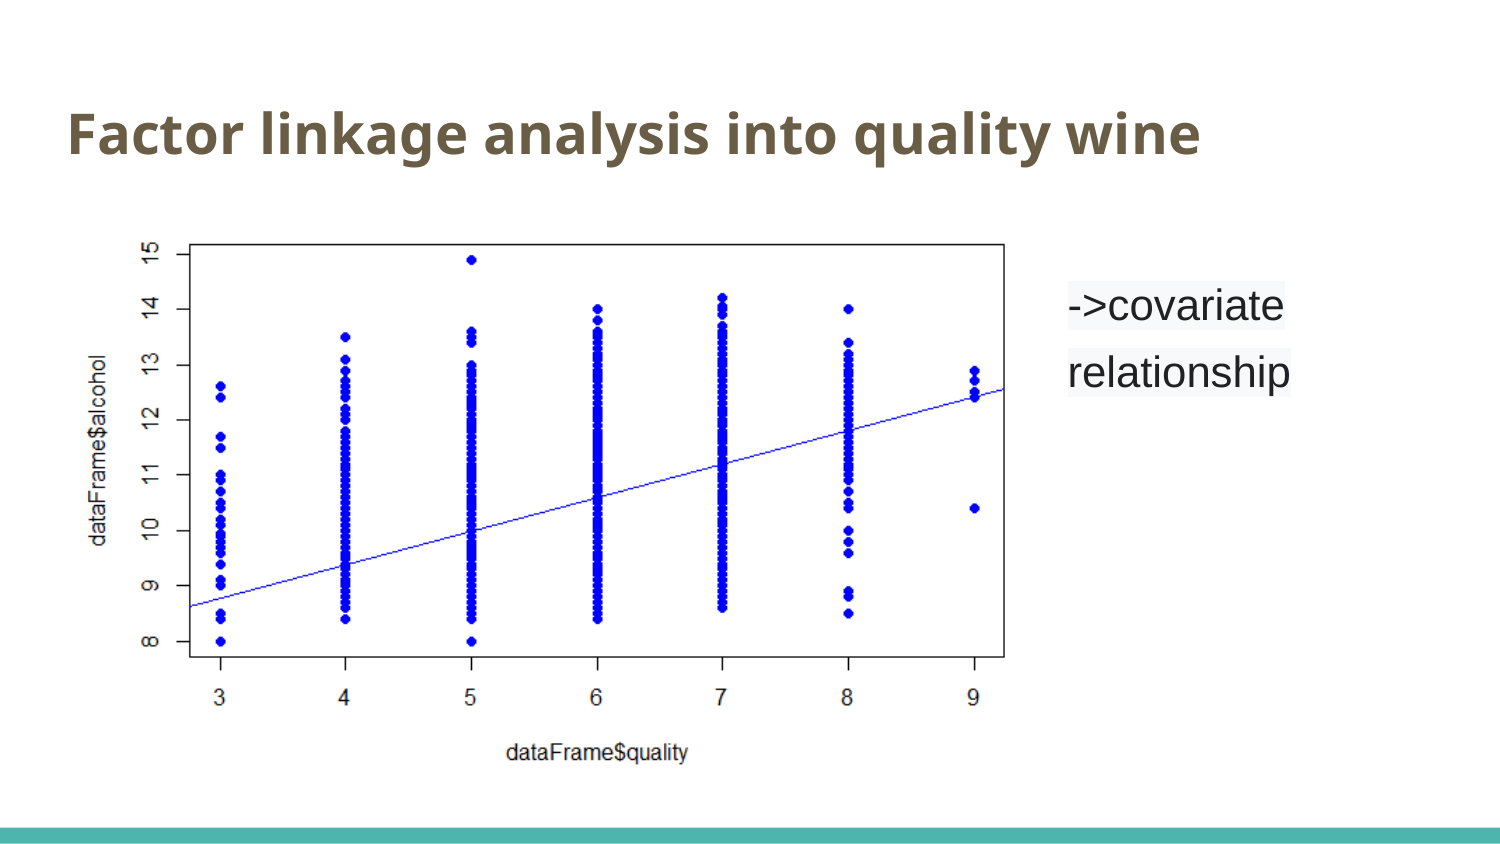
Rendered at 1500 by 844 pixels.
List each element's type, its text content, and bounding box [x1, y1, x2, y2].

picture [80, 188, 1061, 794]
title Factor linkage analysis into quality wine [51, 72, 1449, 189]
text_box ->covariate relationship [1066, 246, 1429, 446]
